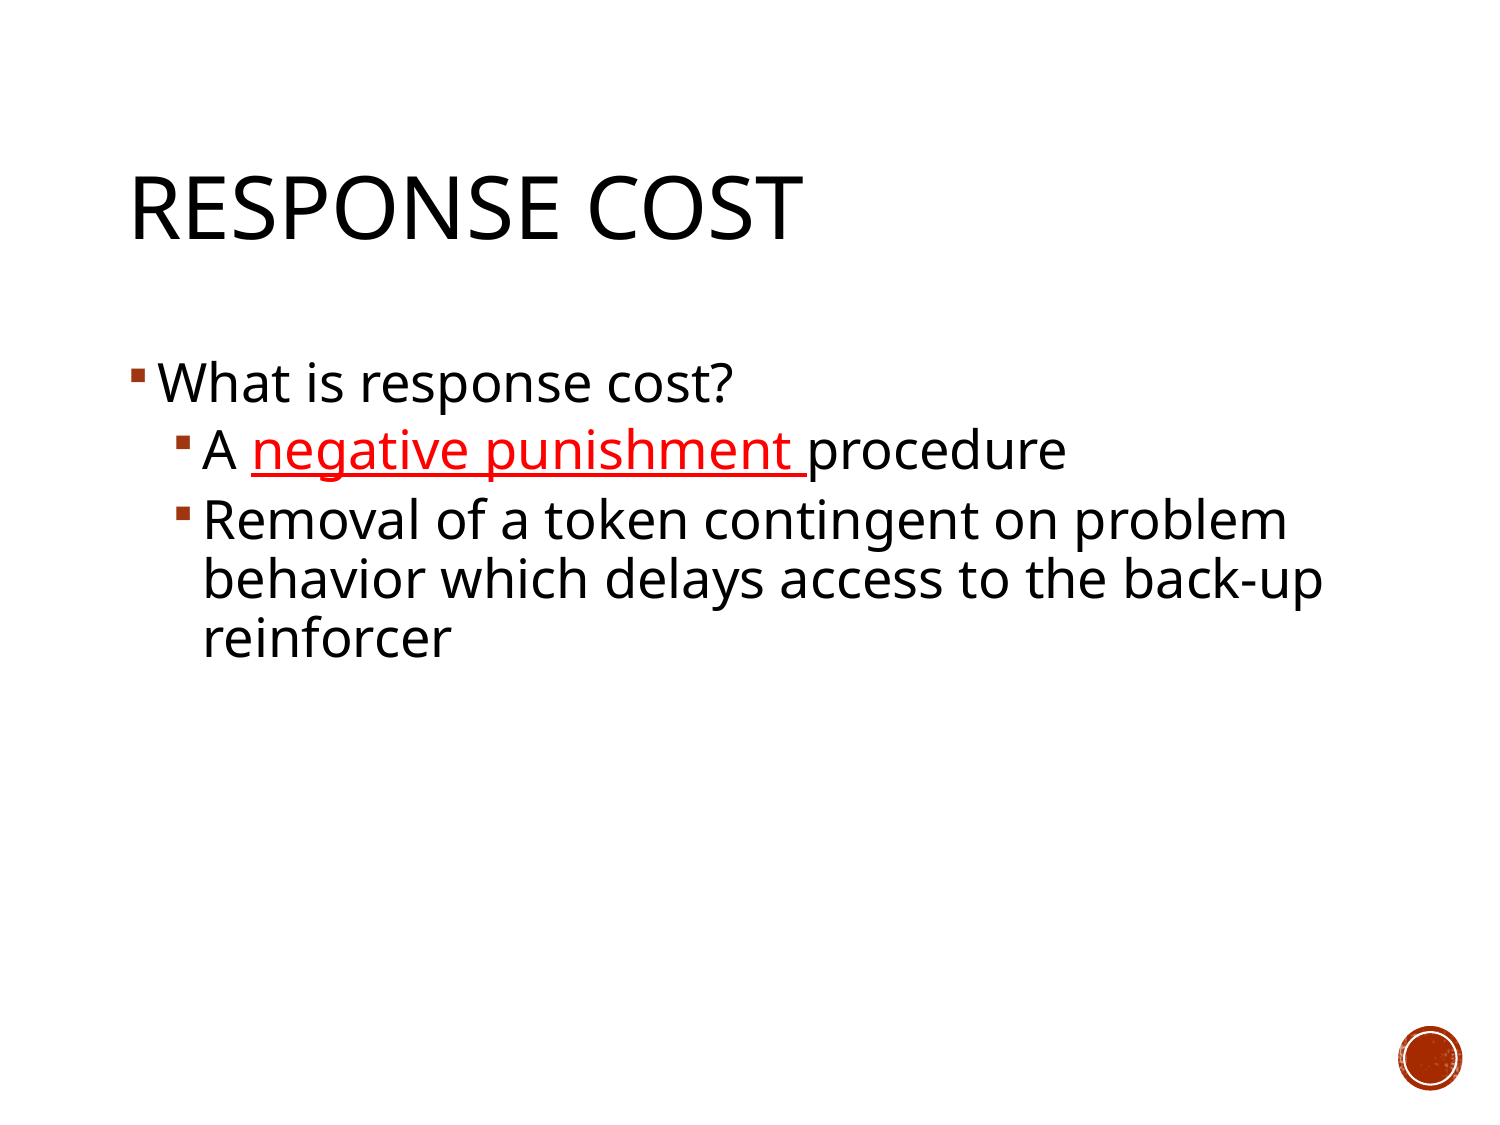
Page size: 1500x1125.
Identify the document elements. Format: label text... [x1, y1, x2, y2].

list What is response cost? A negative punishment procedure Removal of a token contingent on problem behavior which delays access to the back-up reinforcer [112, 348, 1388, 1013]
title Response Cost [112, 79, 1388, 344]
